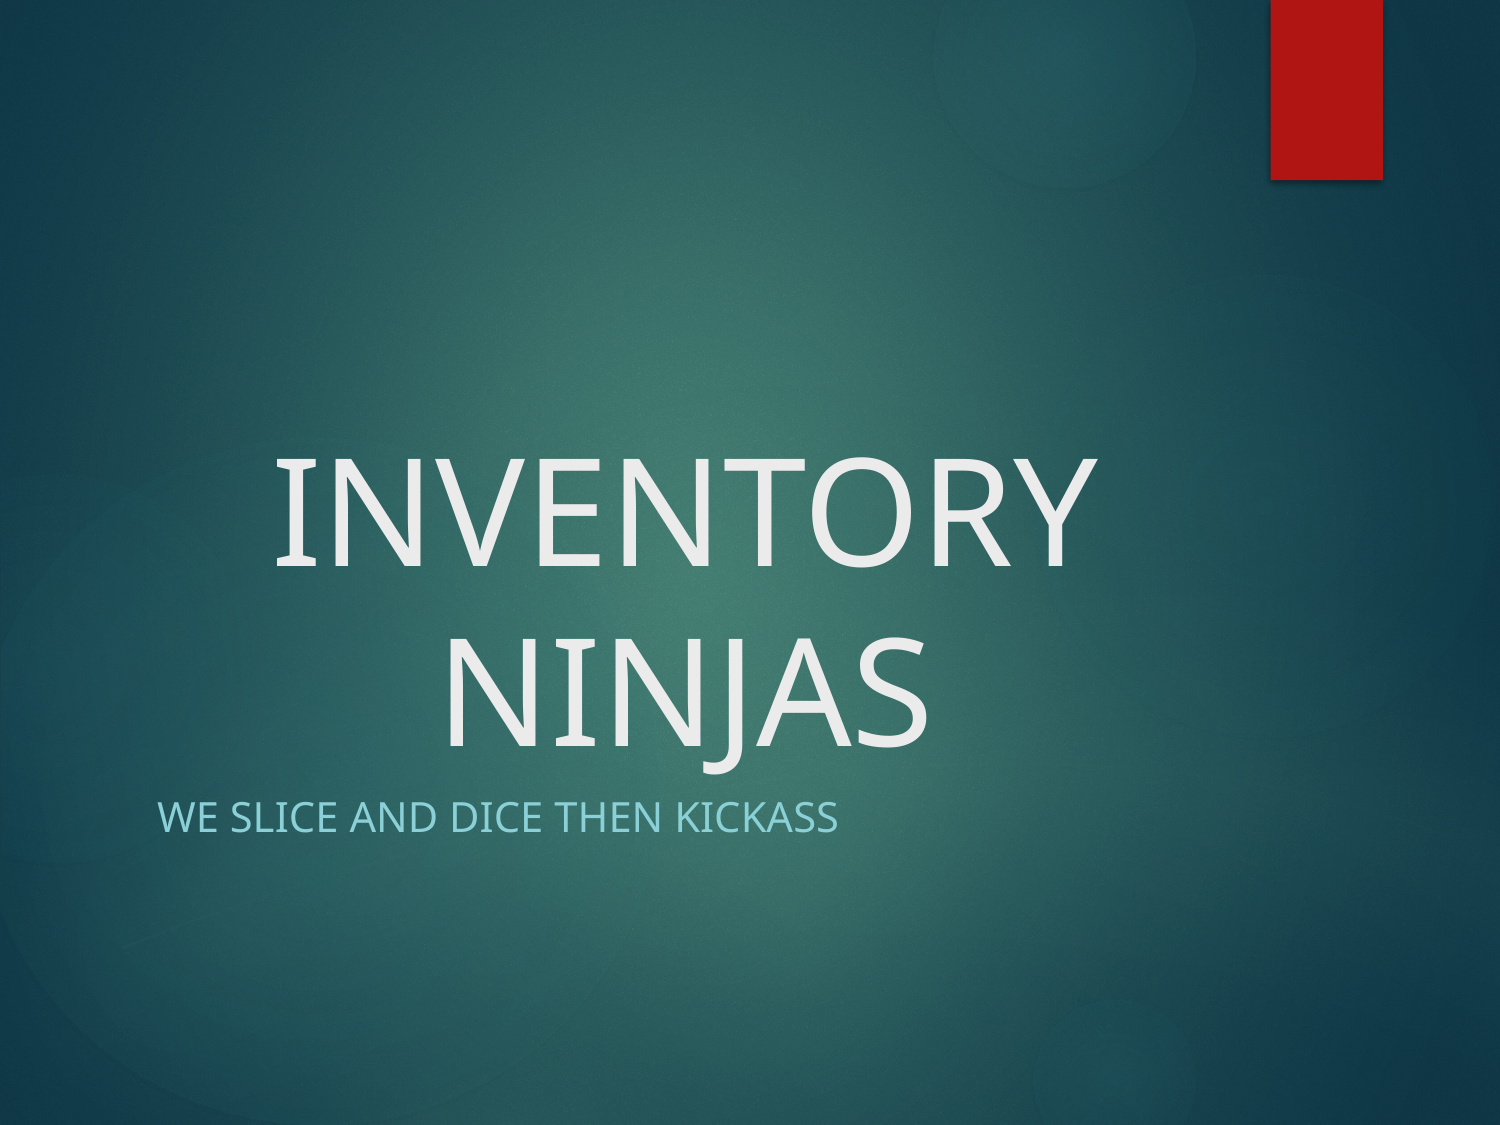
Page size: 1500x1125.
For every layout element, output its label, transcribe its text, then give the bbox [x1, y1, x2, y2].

subtitle We slice and dice then kickass [142, 783, 1229, 925]
title INVENTORY NINJAS [142, 237, 1229, 783]
